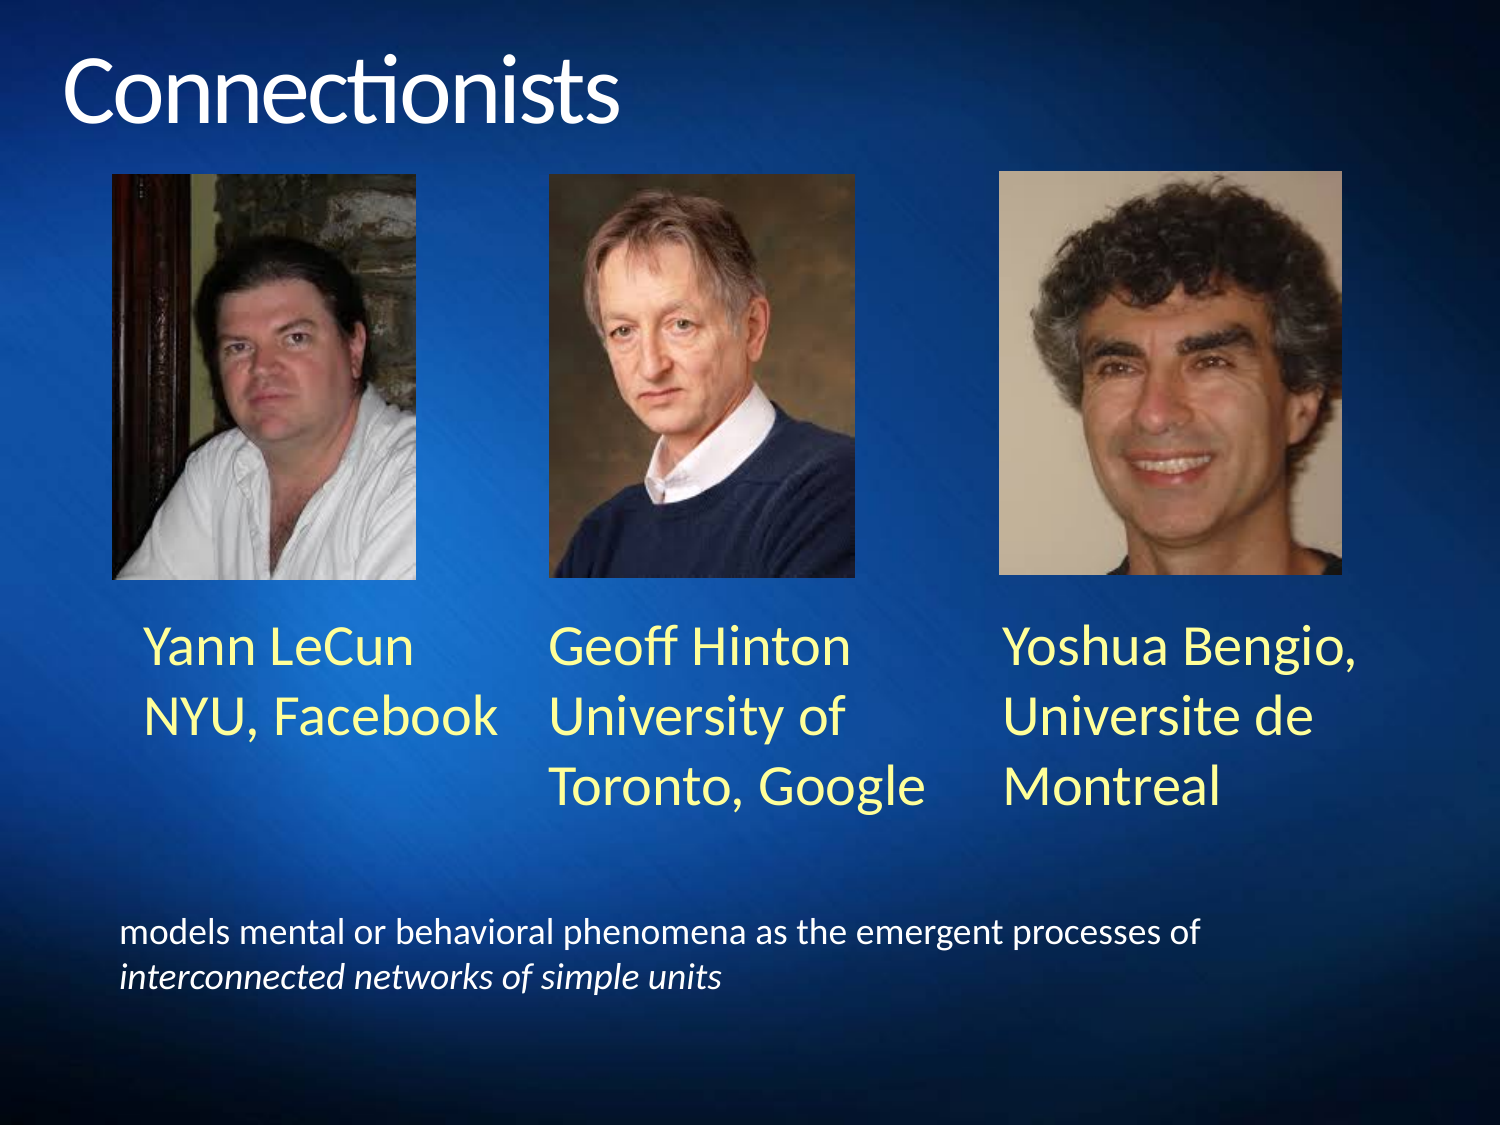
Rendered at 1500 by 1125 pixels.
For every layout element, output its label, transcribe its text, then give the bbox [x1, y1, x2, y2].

text_box Yoshua Bengio, Universite de Montreal [987, 600, 1374, 825]
title Connectionists [62, 37, 1438, 147]
picture [0, 0, 1500, 1125]
text_box models mental or behavioral phenomena as the emergent processes of interconnected networks of simple units [104, 899, 1226, 1005]
text_box Yann LeCun NYU, Facebook [128, 599, 514, 755]
text_box Geoff Hinton University of Toronto, Google [533, 600, 955, 825]
